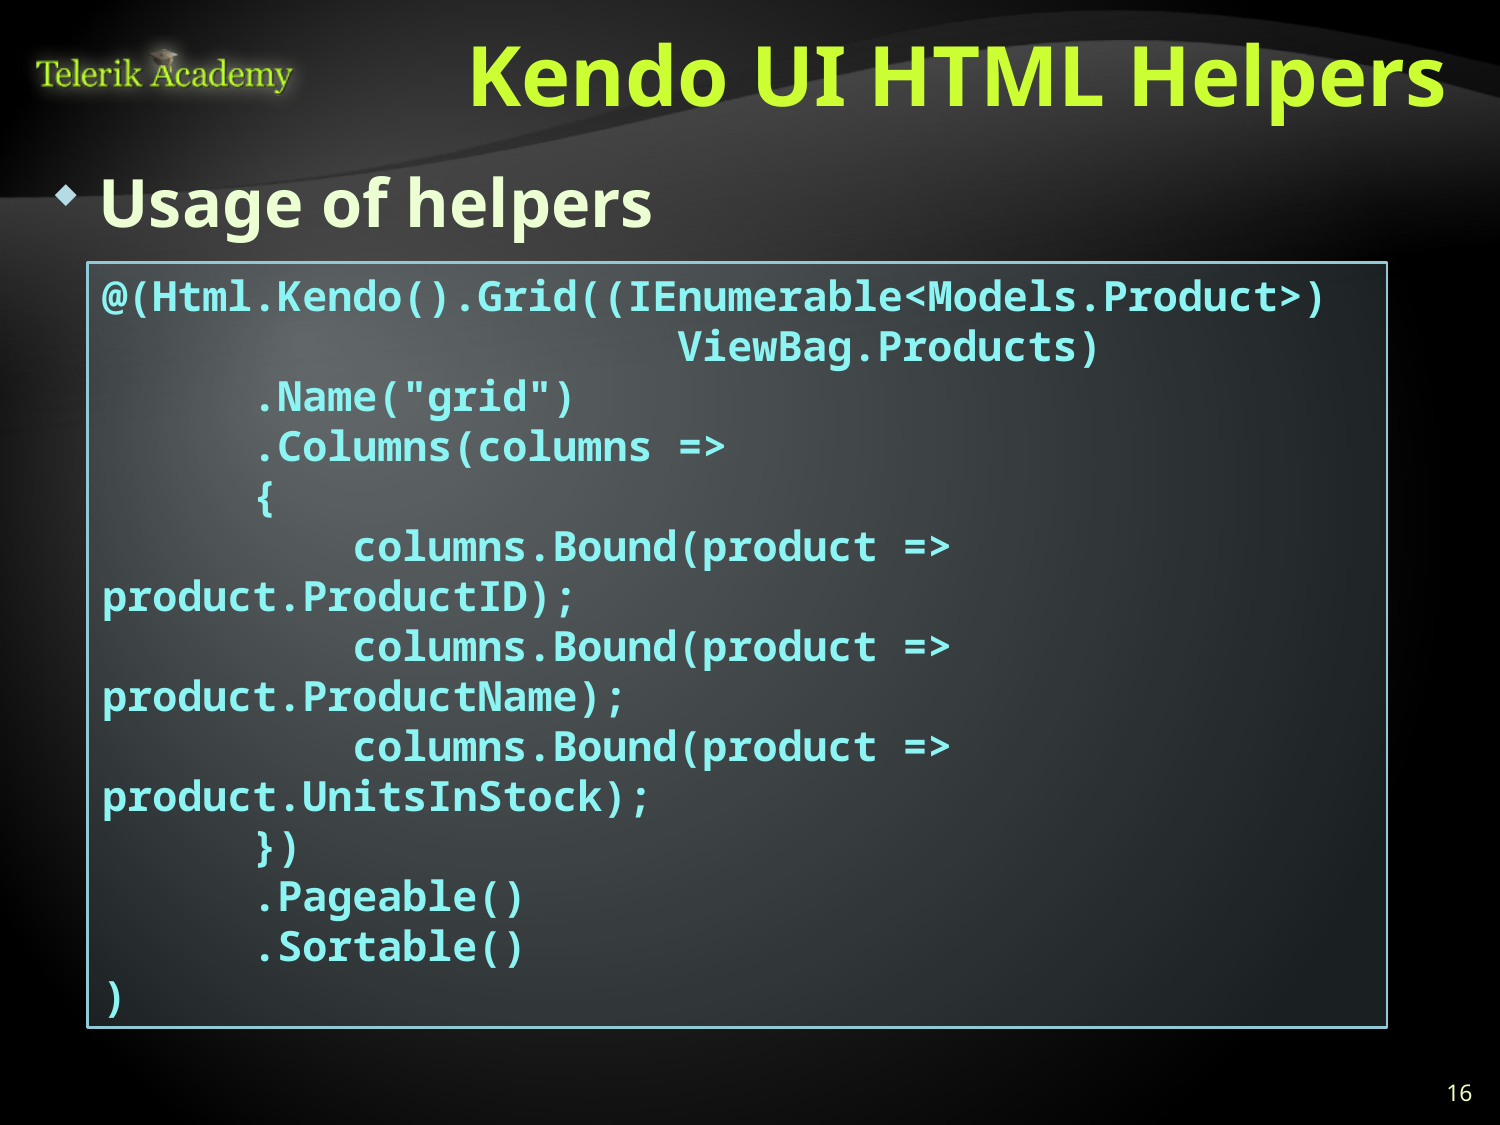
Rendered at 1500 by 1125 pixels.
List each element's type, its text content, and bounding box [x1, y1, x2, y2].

list Usage of helpers [37, 149, 1463, 1100]
title Kendo UI HTML Helpers [300, 12, 1463, 149]
picture [0, 0, 1500, 1125]
slide_number 16 [1412, 1074, 1488, 1113]
text_box @(Html.Kendo().Grid((IEnumerable<Models.Product>) ViewBag.Products) .Name("grid") .Columns(columns => { columns.Bound(product => product.ProductID); columns.Bound(product => product.ProductName); columns.Bound(product => product.UnitsInStock); }) .Pageable() .Sortable() ) [87, 262, 1388, 1028]
